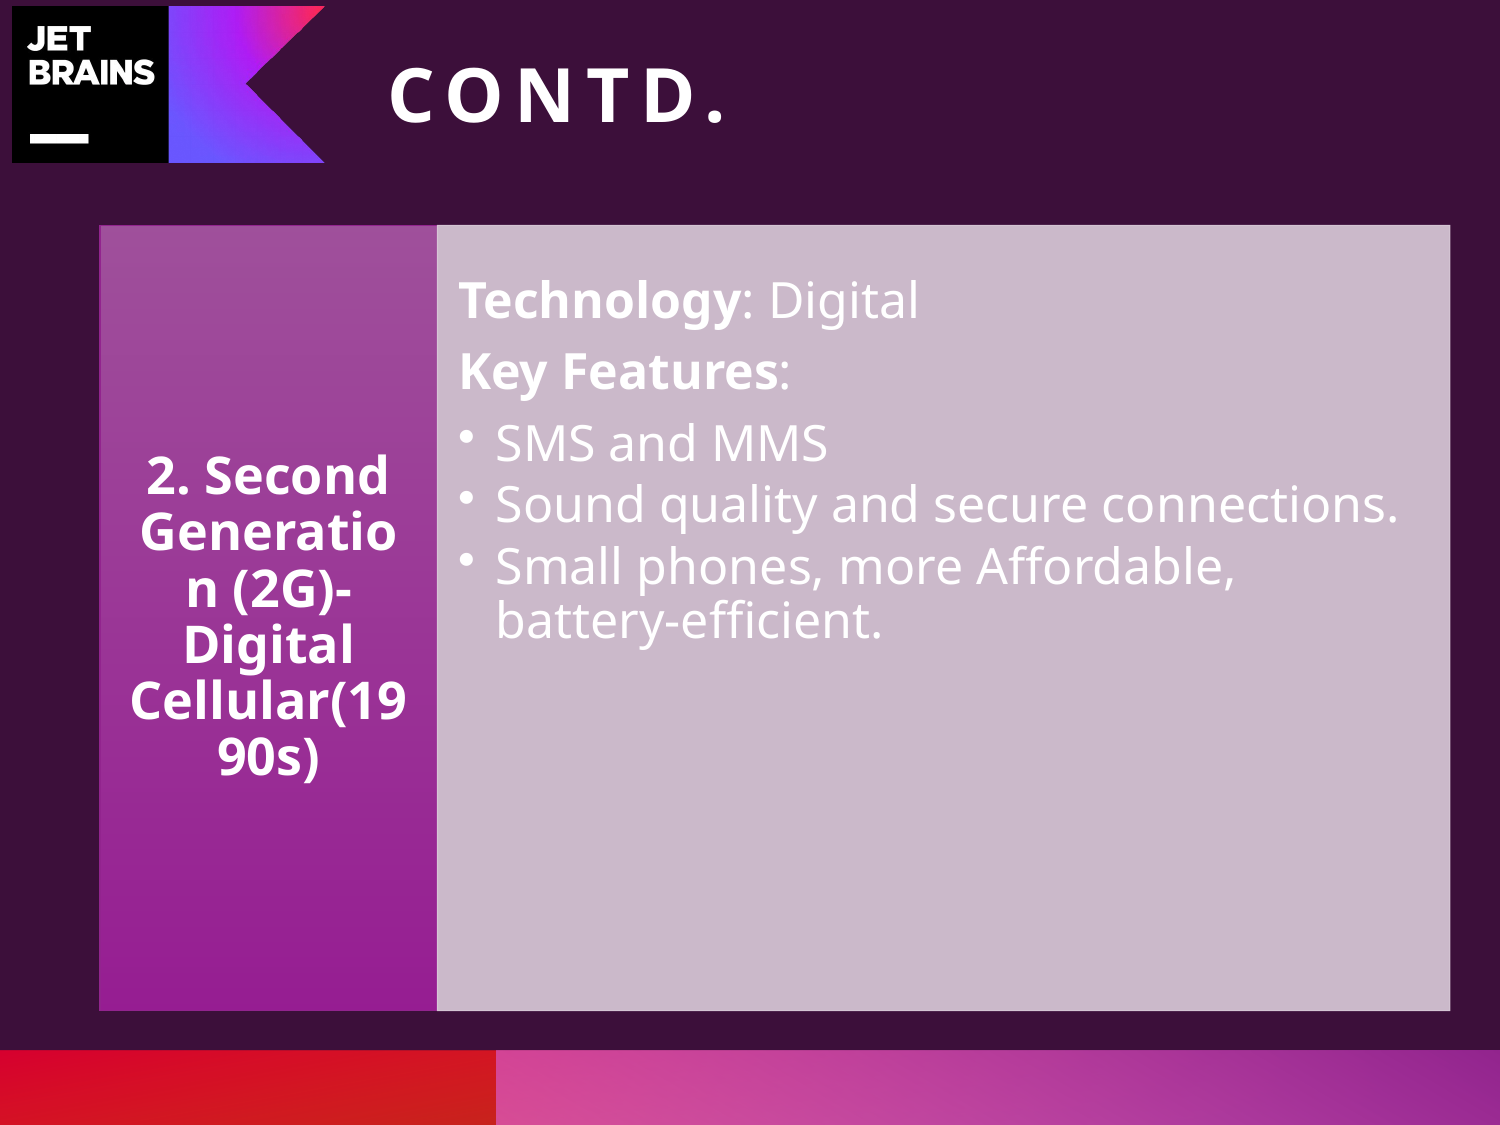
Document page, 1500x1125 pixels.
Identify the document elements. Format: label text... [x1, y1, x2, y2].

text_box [99, 224, 1450, 1012]
title Contd. [372, 34, 1450, 150]
picture [12, 6, 325, 163]
